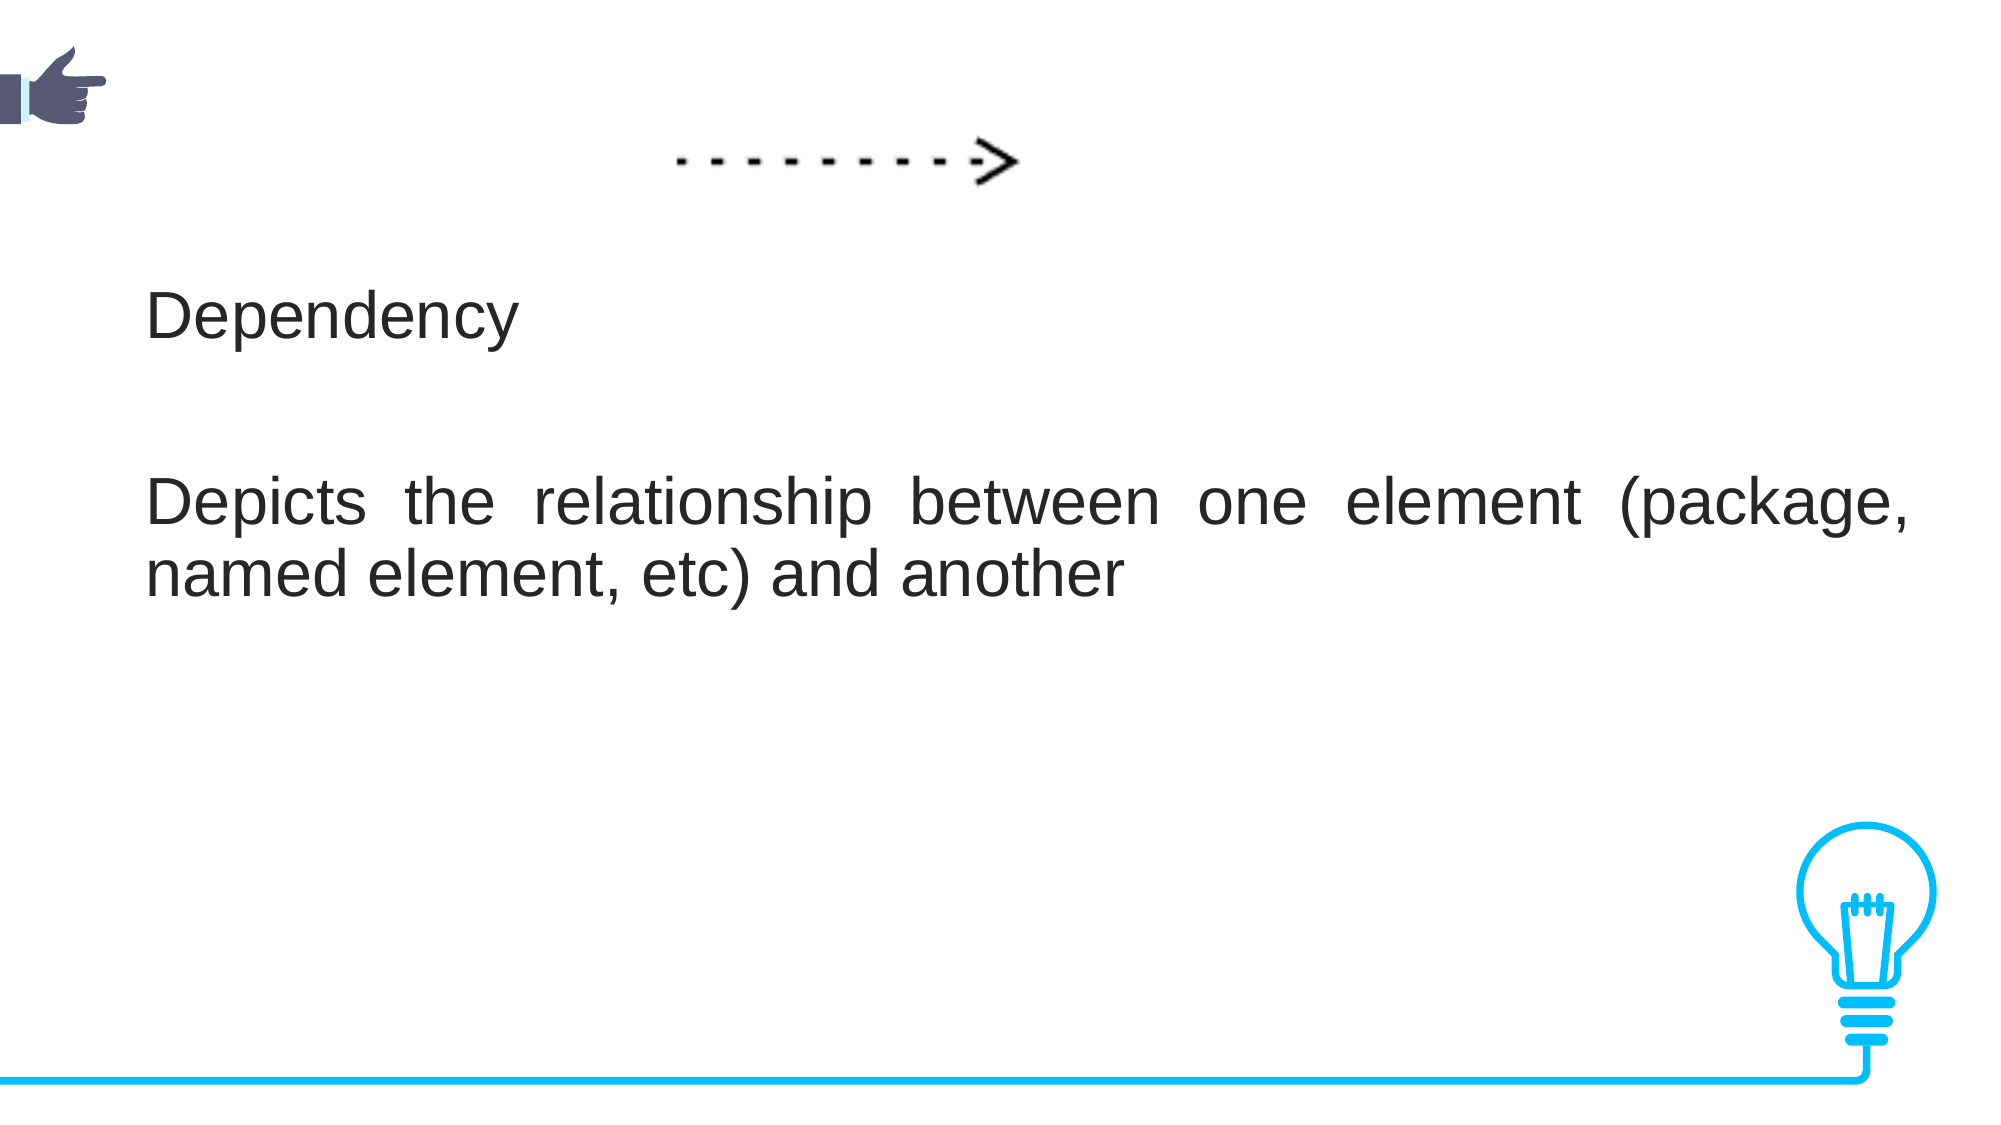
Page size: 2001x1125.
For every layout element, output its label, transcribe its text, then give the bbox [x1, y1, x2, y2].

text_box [0, 46, 107, 125]
list Dependency Depicts the relationship between one element (package, named element, etc) and another [130, 253, 1927, 638]
picture [638, 74, 1055, 254]
